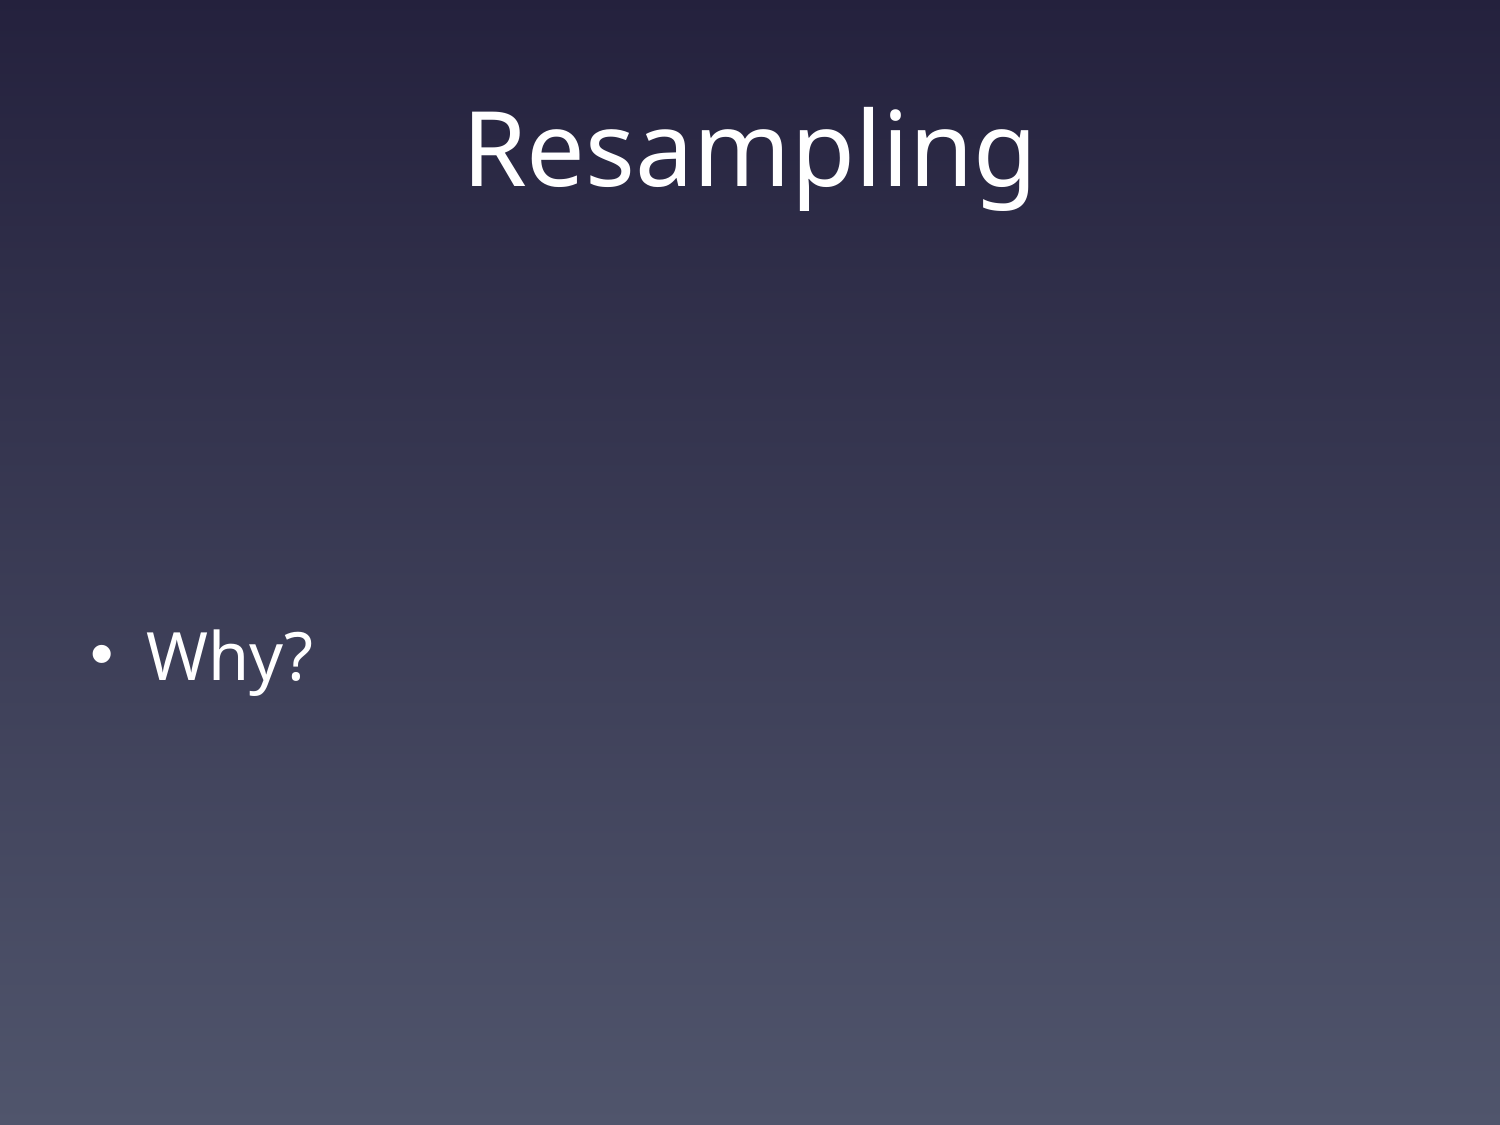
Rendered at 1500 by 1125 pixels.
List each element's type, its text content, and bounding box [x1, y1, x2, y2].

list Why? [75, 262, 1425, 1005]
title Resampling [75, 75, 1425, 262]
